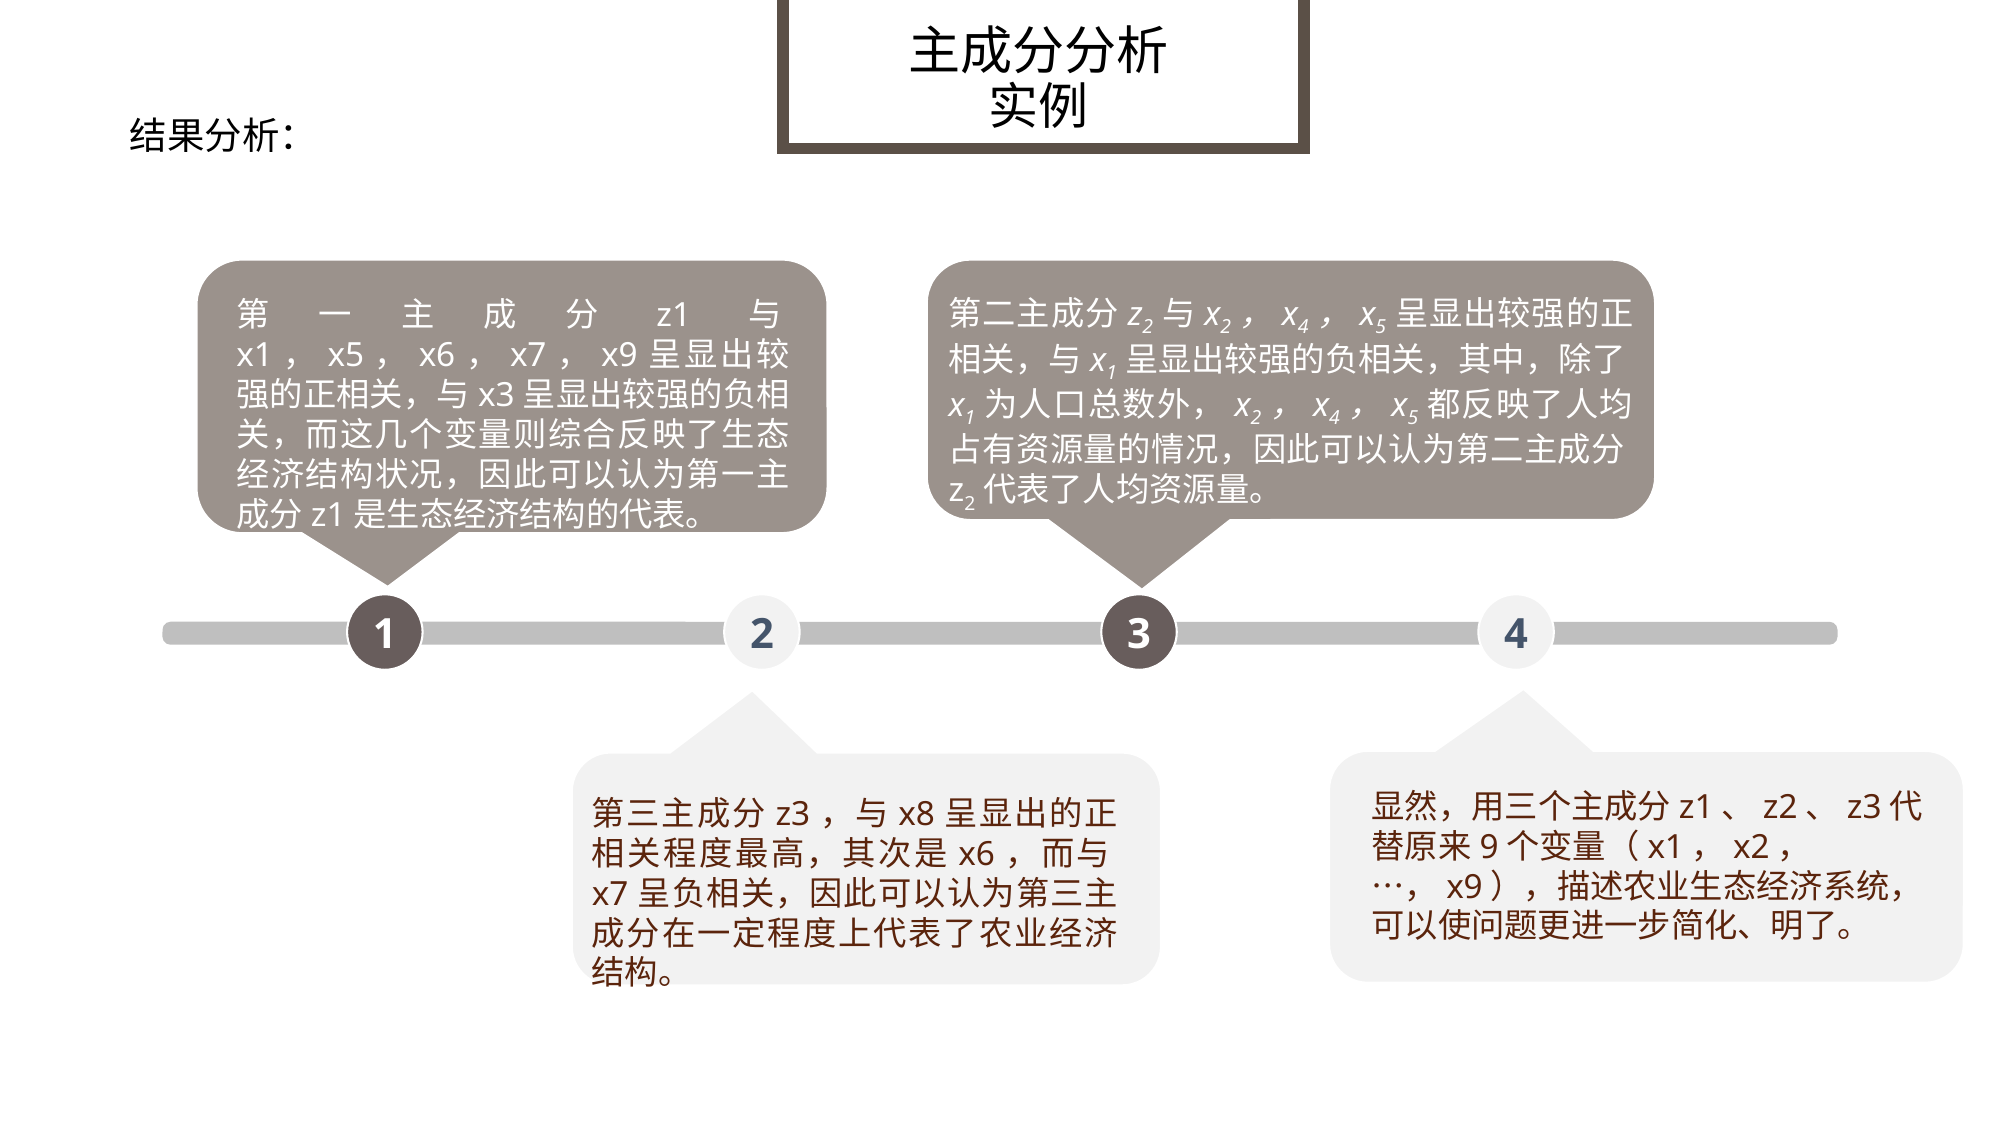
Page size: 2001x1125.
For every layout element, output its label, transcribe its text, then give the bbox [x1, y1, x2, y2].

text_box 4 [1478, 594, 1554, 670]
text_box 第二主成分z2与x2，x4，x5呈显出较强的正相关，与x1呈显出较强的负相关，其中，除了x1为人口总数外，x2，x4，x5都反映了人均占有资源量的情况，因此可以认为第二主成分z2代表了人均资源量。 [933, 284, 1648, 522]
text_box 2 [724, 594, 800, 670]
text_box [571, 690, 1162, 984]
text_box [314, 541, 449, 587]
text_box 结果分析： [114, 104, 332, 165]
text_box [926, 259, 1656, 501]
text_box 显然，用三个主成分z1、z2、z3代替原来9个变量（x1，x2，…，x9），描述农业生态经济系统，可以使问题更进一步简化、明了。 [1357, 777, 1964, 952]
text_box [196, 259, 828, 528]
text_box [1552, 621, 1838, 645]
text_box [798, 621, 1103, 645]
text_box 主成分分析 实例 [796, 5, 1280, 155]
text_box [421, 621, 726, 645]
text_box 1 [347, 594, 423, 670]
text_box [1175, 621, 1480, 645]
text_box [162, 621, 349, 645]
text_box [782, 0, 1305, 149]
text_box 第三主成分z3，与x8呈显出的正相关程度最高，其次是x6，而与x7呈负相关，因此可以认为第三主成分在一定程度上代表了农业经济结构。 [577, 784, 1133, 999]
text_box 第一主成分z1与x1，x5，x6，x7，x9呈显出较强的正相关，与x3呈显出较强的负相关，而这几个变量则综合反映了生态经济结构状况，因此可以认为第一主成分z1是生态经济结构的代表。 [221, 285, 805, 541]
text_box 3 [1101, 594, 1177, 670]
text_box [1050, 522, 1228, 590]
text_box [1329, 688, 1963, 983]
